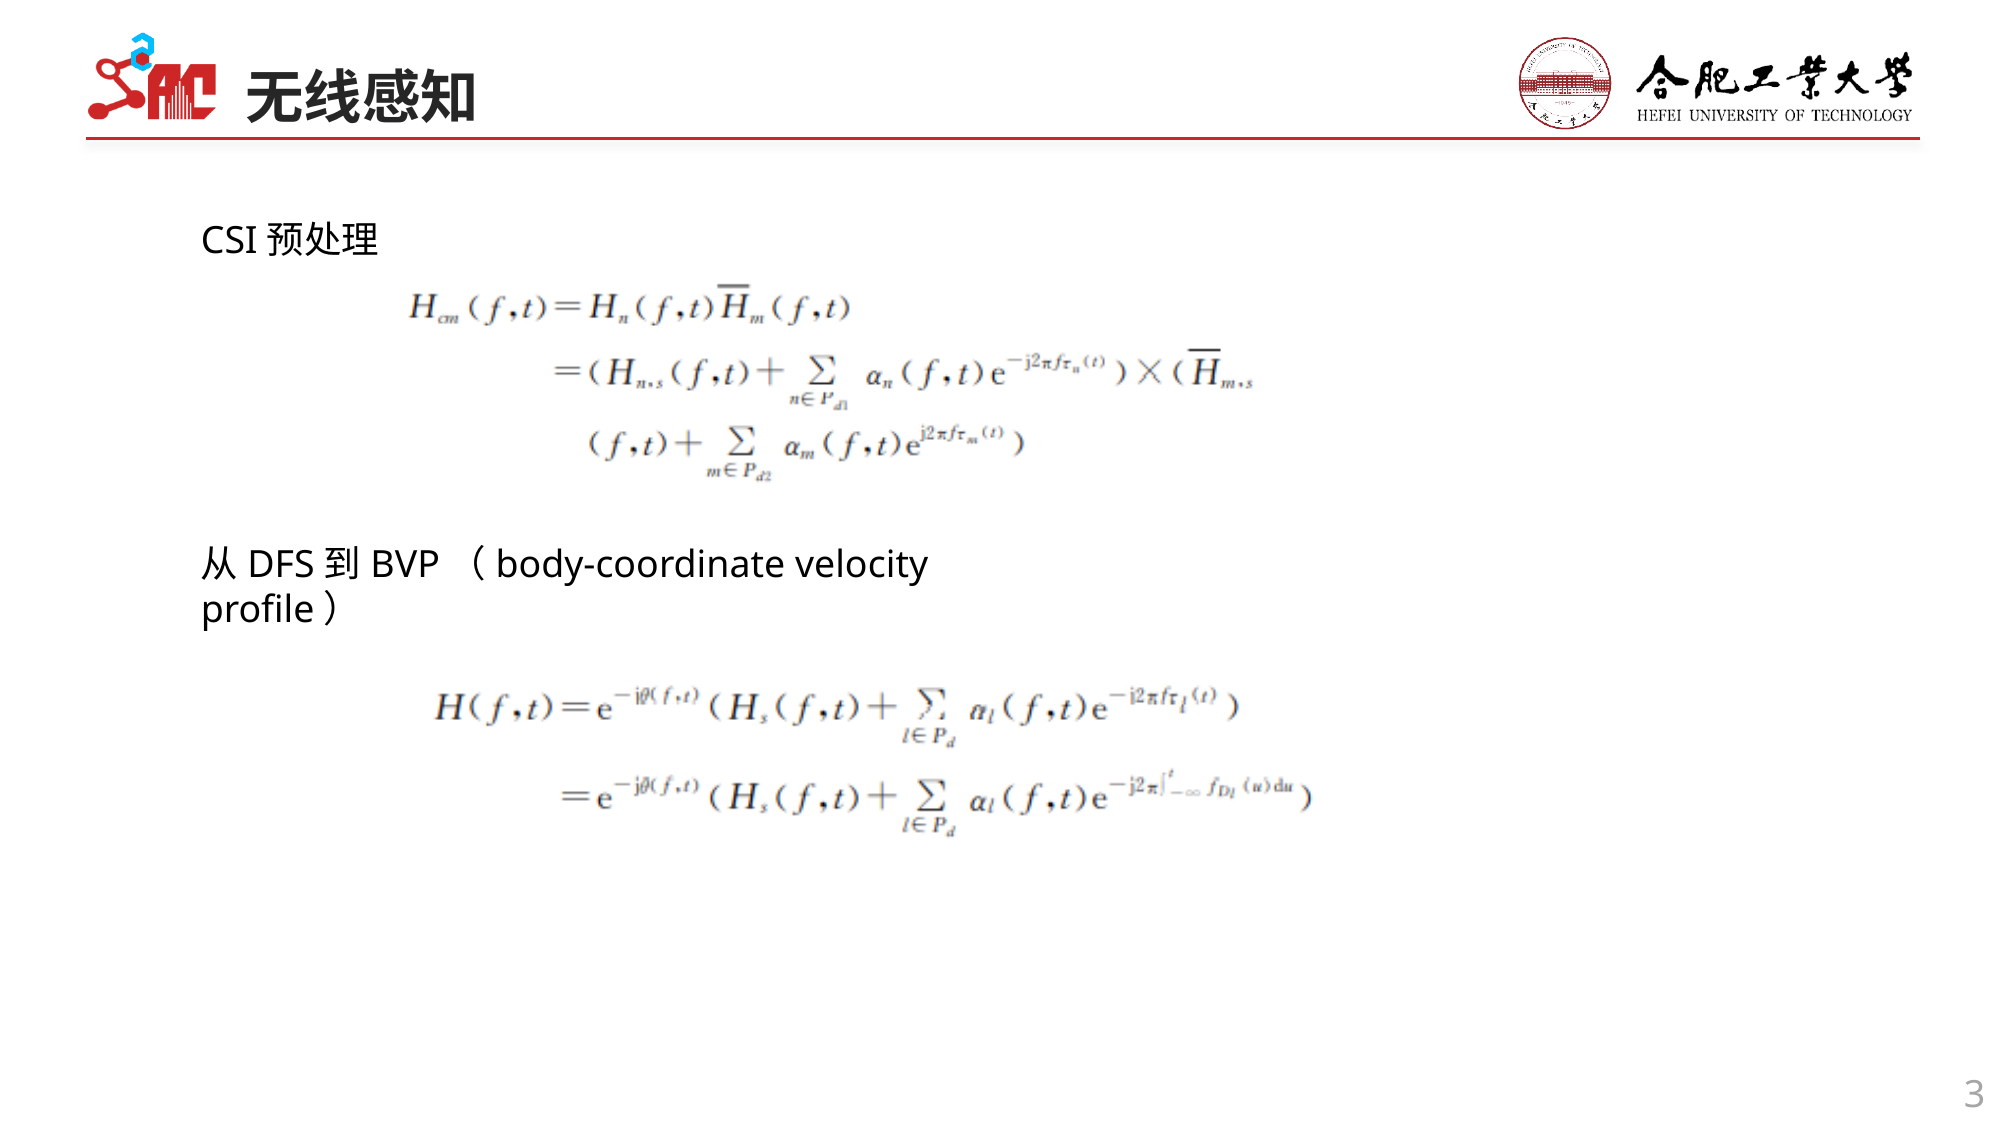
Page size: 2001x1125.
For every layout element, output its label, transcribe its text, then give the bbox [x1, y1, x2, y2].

picture [85, 12, 220, 147]
picture [1511, 29, 1955, 136]
picture [411, 669, 1349, 856]
picture [366, 269, 1278, 489]
text_box CSI预处理 [186, 208, 637, 269]
text_box 无线感知 [230, 35, 971, 138]
text_box 从DFS到BVP（body-coordinate velocity profile） [186, 532, 1000, 637]
text_box 3 [1875, 1063, 2000, 1125]
